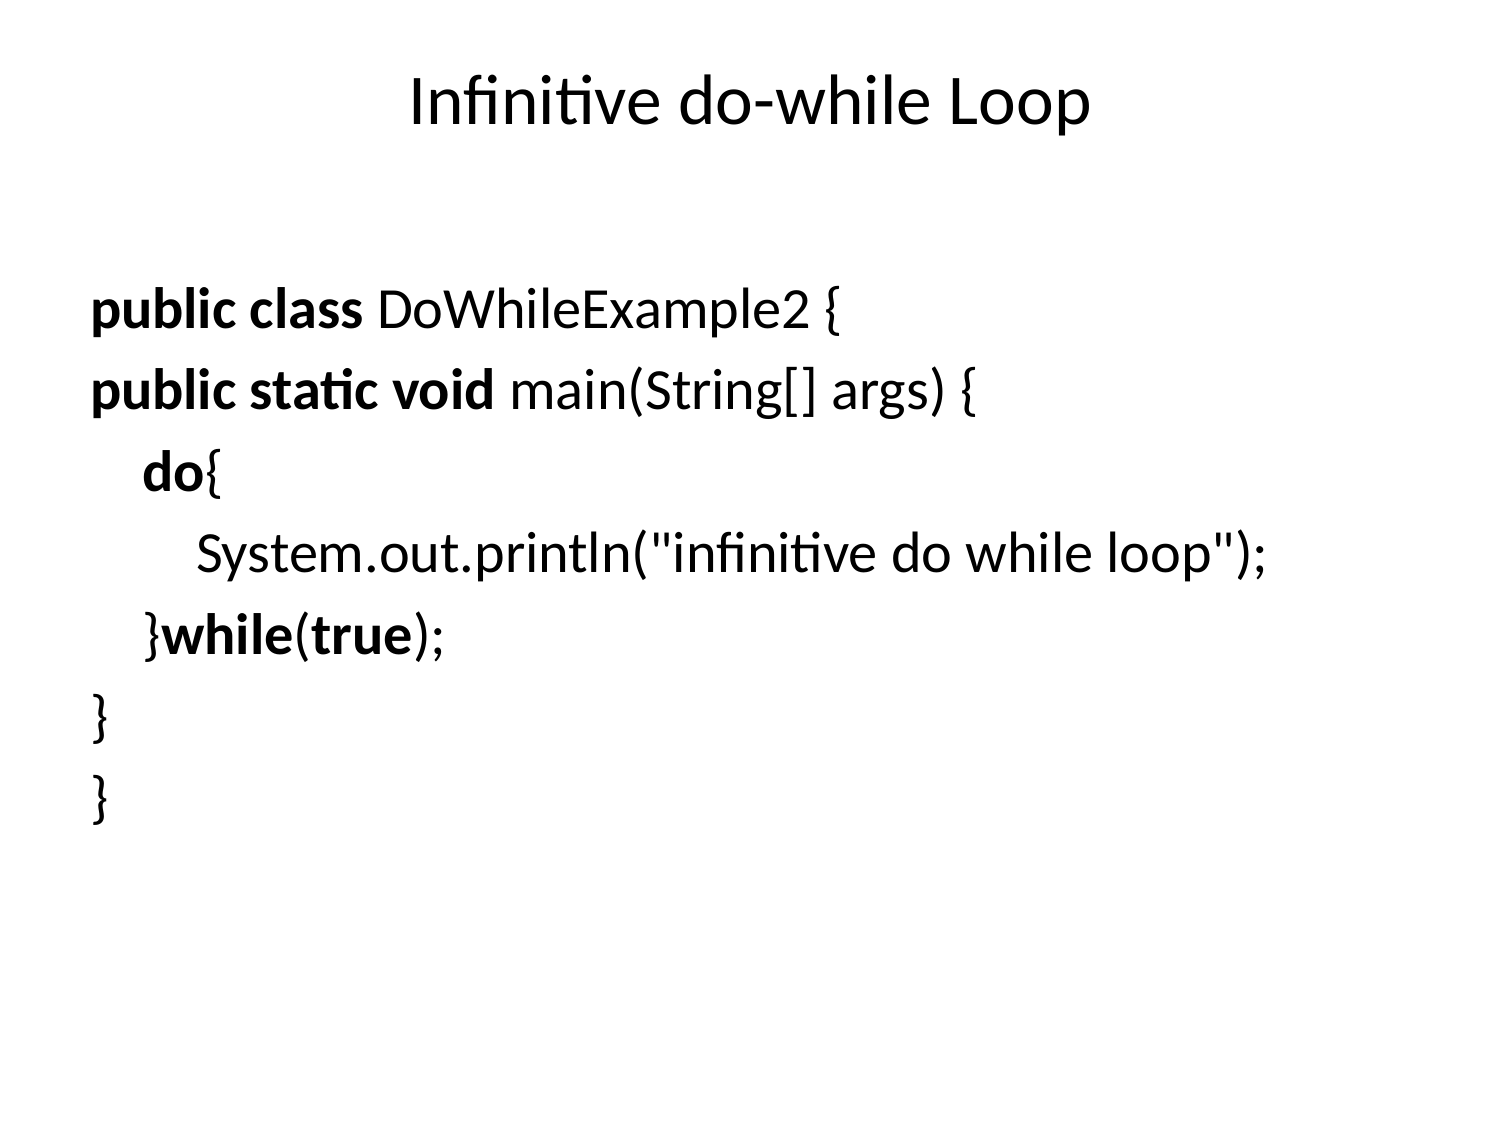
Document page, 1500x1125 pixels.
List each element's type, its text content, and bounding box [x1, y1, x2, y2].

list public class DoWhileExample2 { public static void main(String[] args) { do{ System.out.println("infinitive do while loop"); }while(true); } } [75, 262, 1425, 1005]
title Infinitive do-while Loop [75, 45, 1425, 233]
